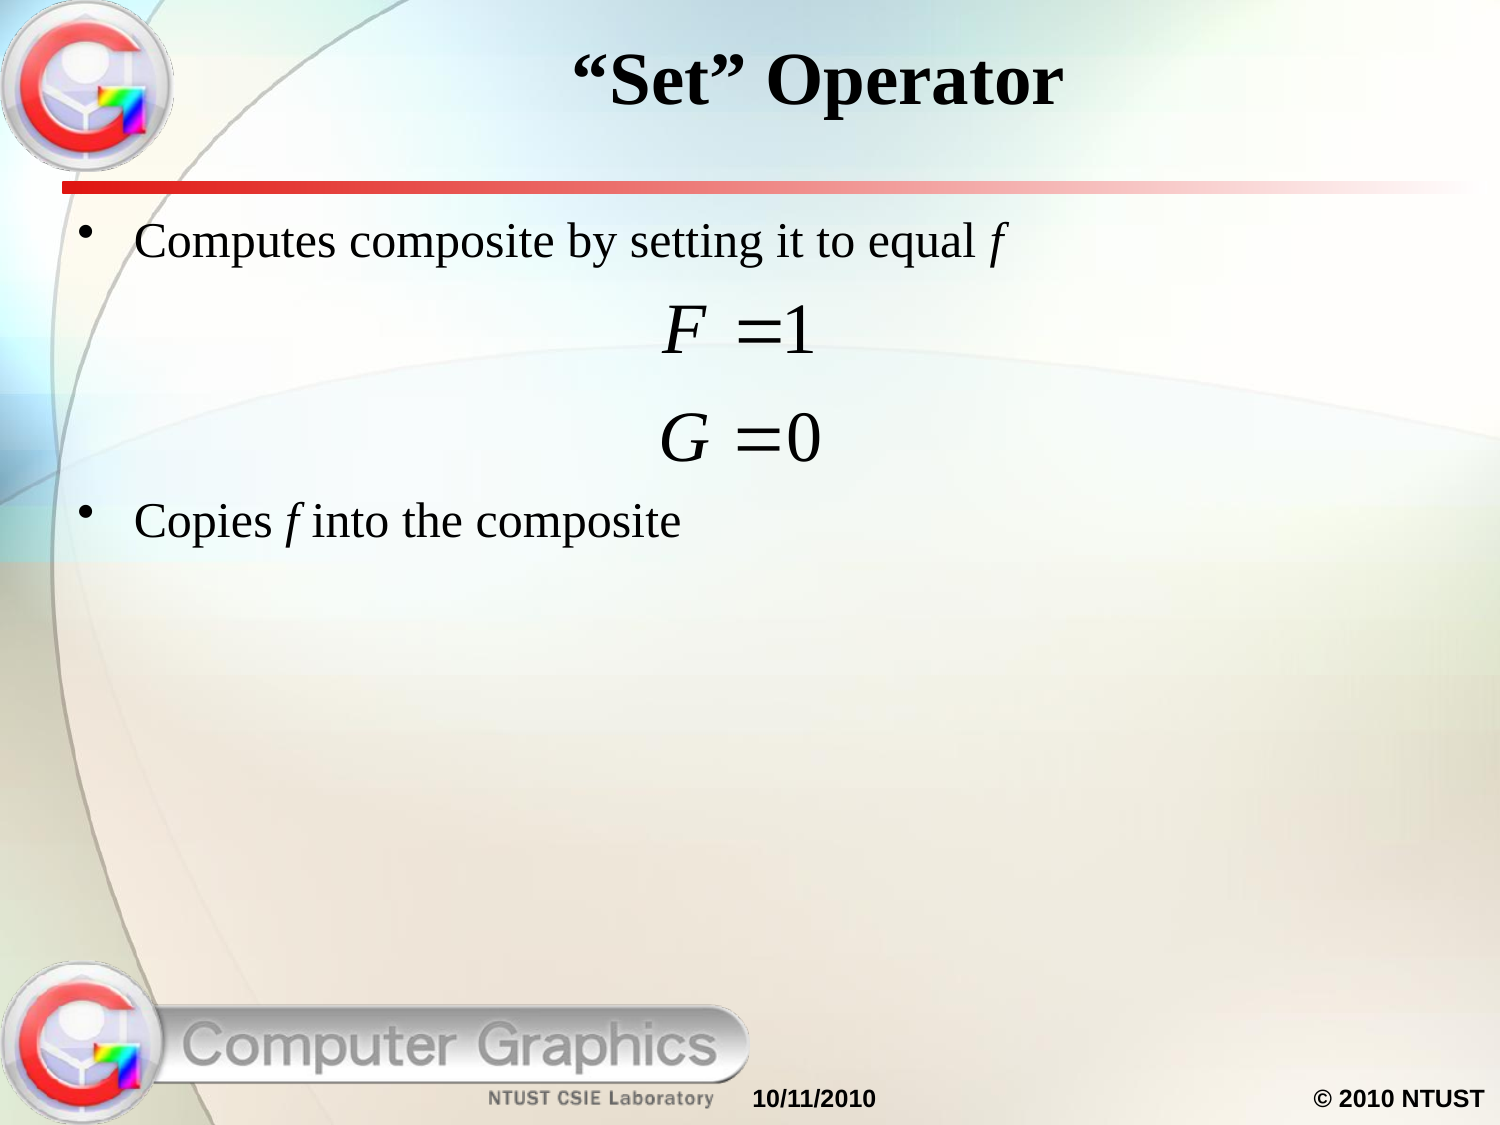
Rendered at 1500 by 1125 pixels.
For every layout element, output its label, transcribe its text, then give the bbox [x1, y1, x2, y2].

footer © 2010 NTUST [1062, 1074, 1500, 1113]
list Computes composite by setting it to equal f Copies f into the composite [62, 200, 1463, 1000]
picture [0, 0, 1500, 1125]
title “Set” Operator [174, 12, 1463, 138]
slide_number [737, 1074, 1050, 1113]
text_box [649, 287, 837, 481]
